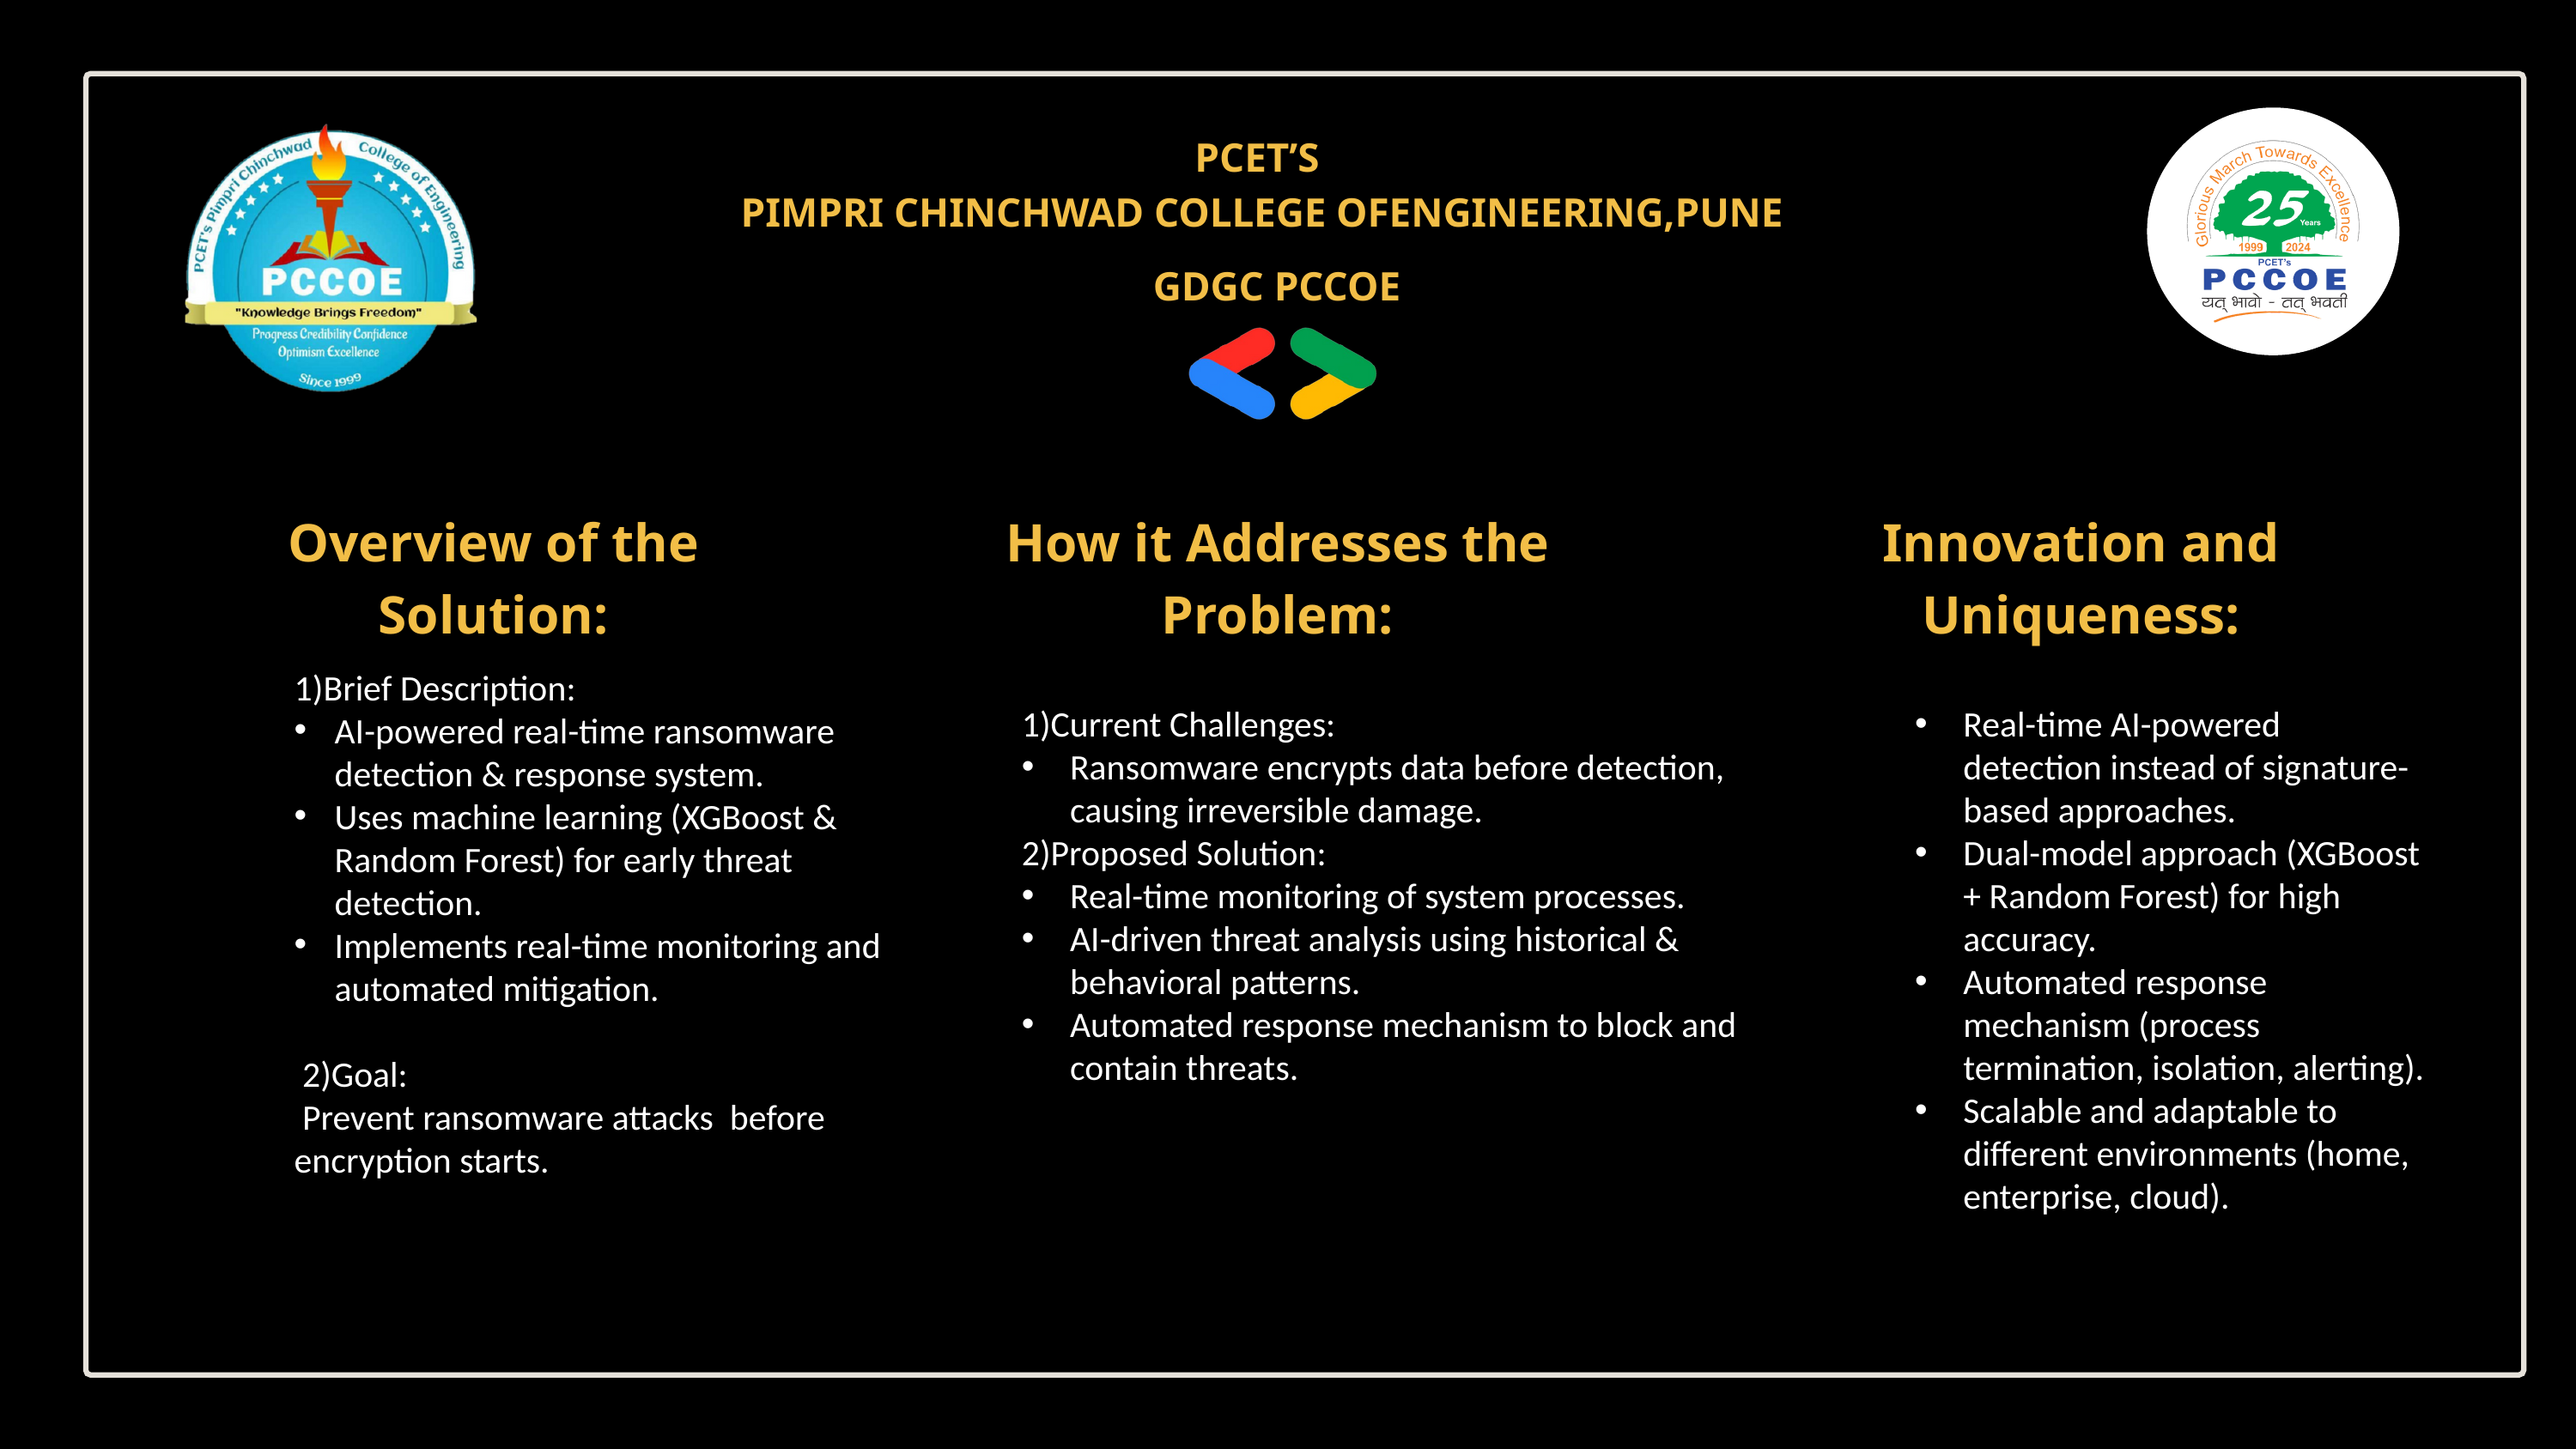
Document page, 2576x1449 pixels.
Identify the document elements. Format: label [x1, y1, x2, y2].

text_box [185, 106, 2400, 447]
text_box [85, 73, 2524, 1375]
